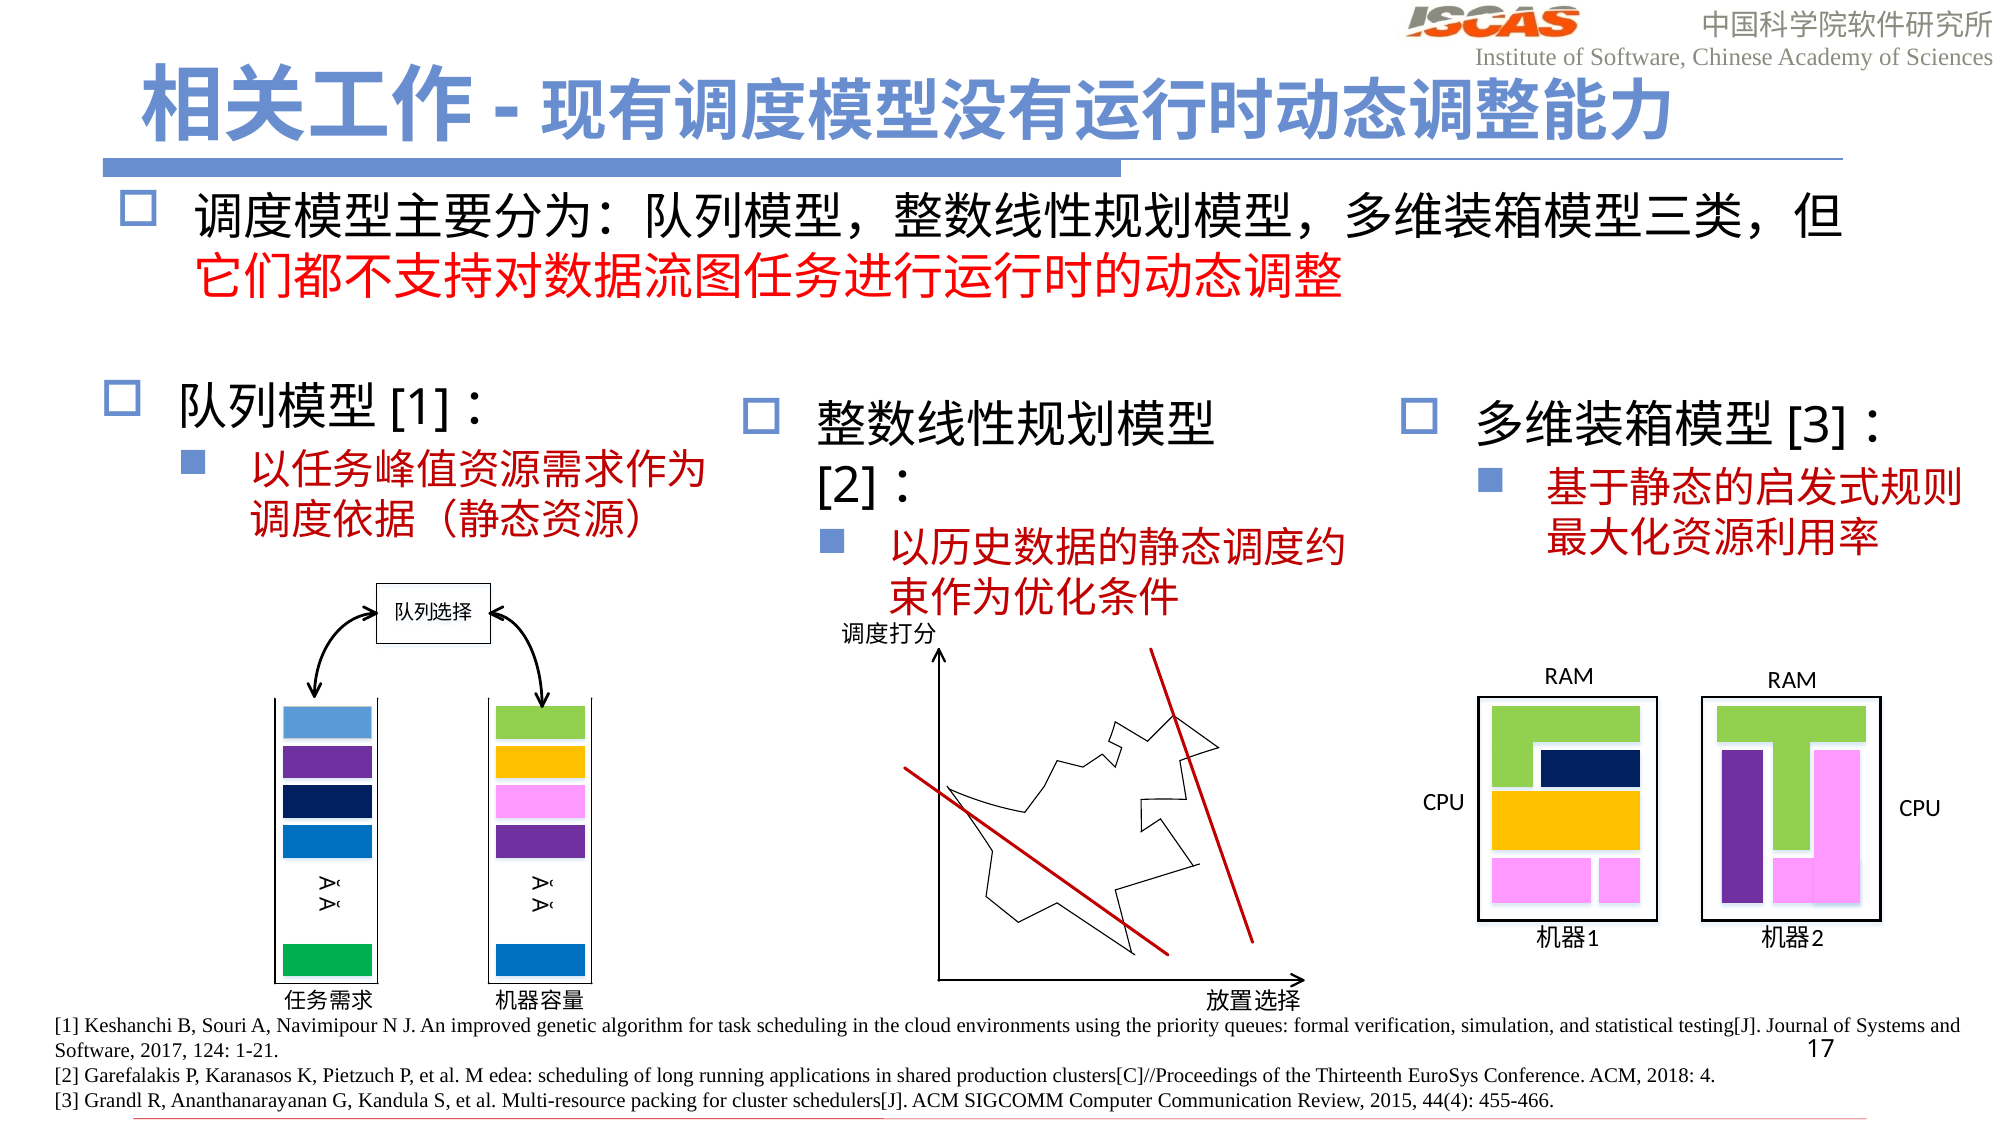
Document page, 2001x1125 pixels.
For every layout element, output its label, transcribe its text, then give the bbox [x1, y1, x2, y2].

text_box 多维装箱模型[3]： 基于静态的启发式规则最大化资源利用率 [1382, 385, 2000, 697]
picture [271, 579, 597, 1023]
text_box [1] Keshanchi B, Souri A, Navimipour N J. An improved genetic algorithm for task scheduling in the cloud environments using the priority queues: formal verification, simulation, and statistical testing[J]. Journal of Systems and Software, 2017, 124: 1-21. [2] Garefalakis P, Karanasos K, Pietzuch P, et al. M edea: scheduling of long running applications in shared production clusters[C]//Proceedings of the Thirteenth EuroSys Conference. ACM, 2018: 4. [3] Grandl R, Ananthanarayanan G, Kandula S, et al. Multi-resource packing for cluster schedulers[J]. ACM SIGCOMM Computer Communication Review, 2015, 44(4): 455-466. [39, 1004, 2000, 1119]
title 相关工作-现有调度模型没有运行时动态调整能力 [125, 50, 1876, 159]
picture [1395, 0, 1593, 48]
picture [1408, 651, 1955, 967]
text_box 队列模型[1]： 以任务峰值资源需求作为调度依据（静态资源） [85, 366, 725, 663]
text_box 整数线性规划模型[2]： 以历史数据的静态调度约束作为优化条件 [725, 385, 1364, 634]
list 调度模型主要分为：队列模型，整数线性规划模型，多维装箱模型三类，但它们都不支持对数据流图任务进行运行时的动态调整 [101, 176, 1866, 317]
picture [827, 613, 1315, 1026]
